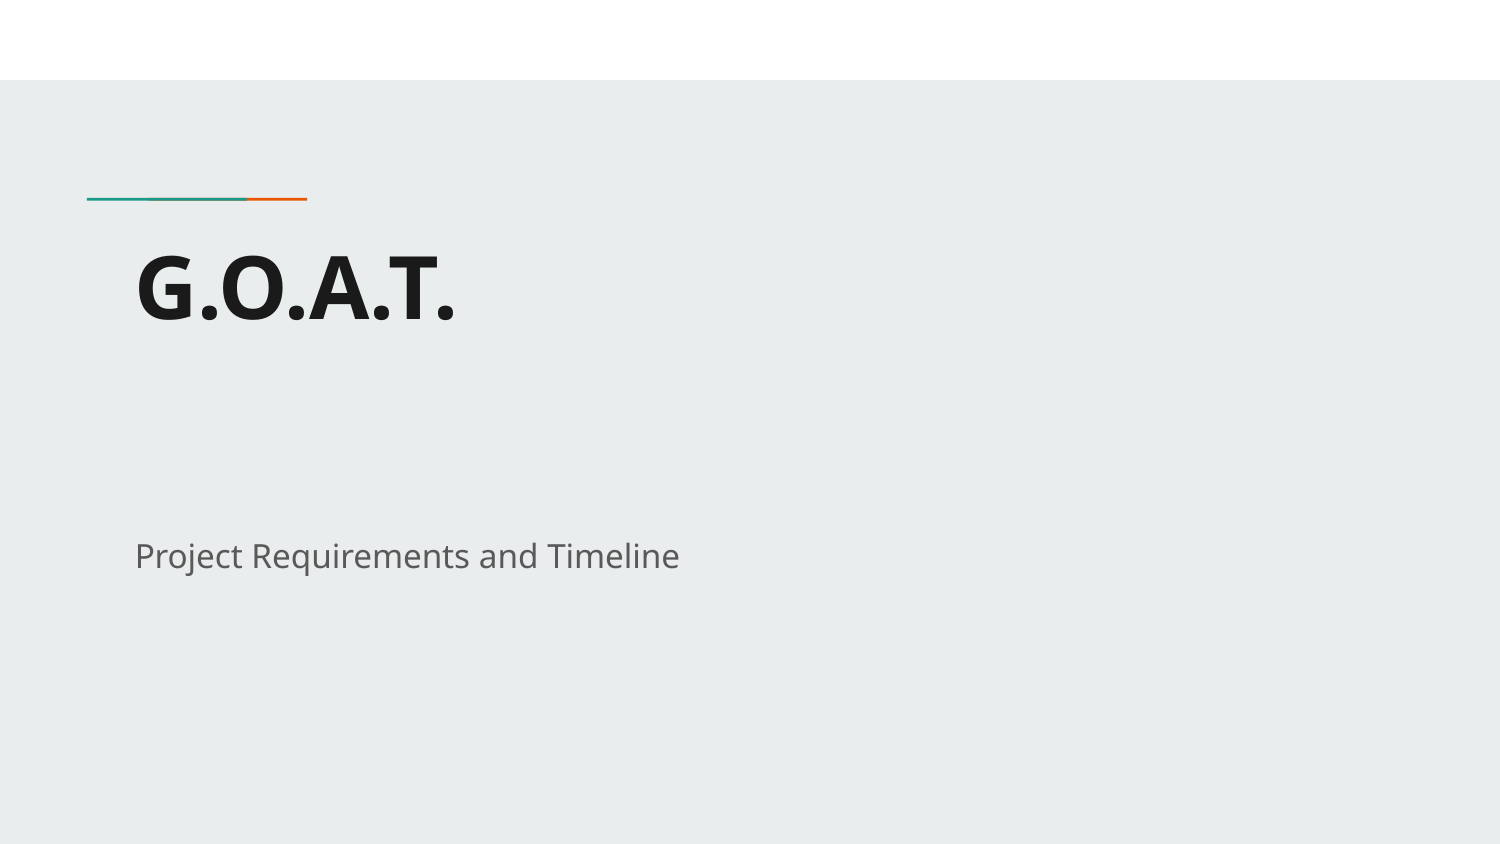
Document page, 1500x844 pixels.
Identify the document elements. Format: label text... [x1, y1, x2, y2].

title G.O.A.T. [119, 216, 1381, 490]
subtitle Project Requirements and Timeline [119, 520, 1381, 610]
